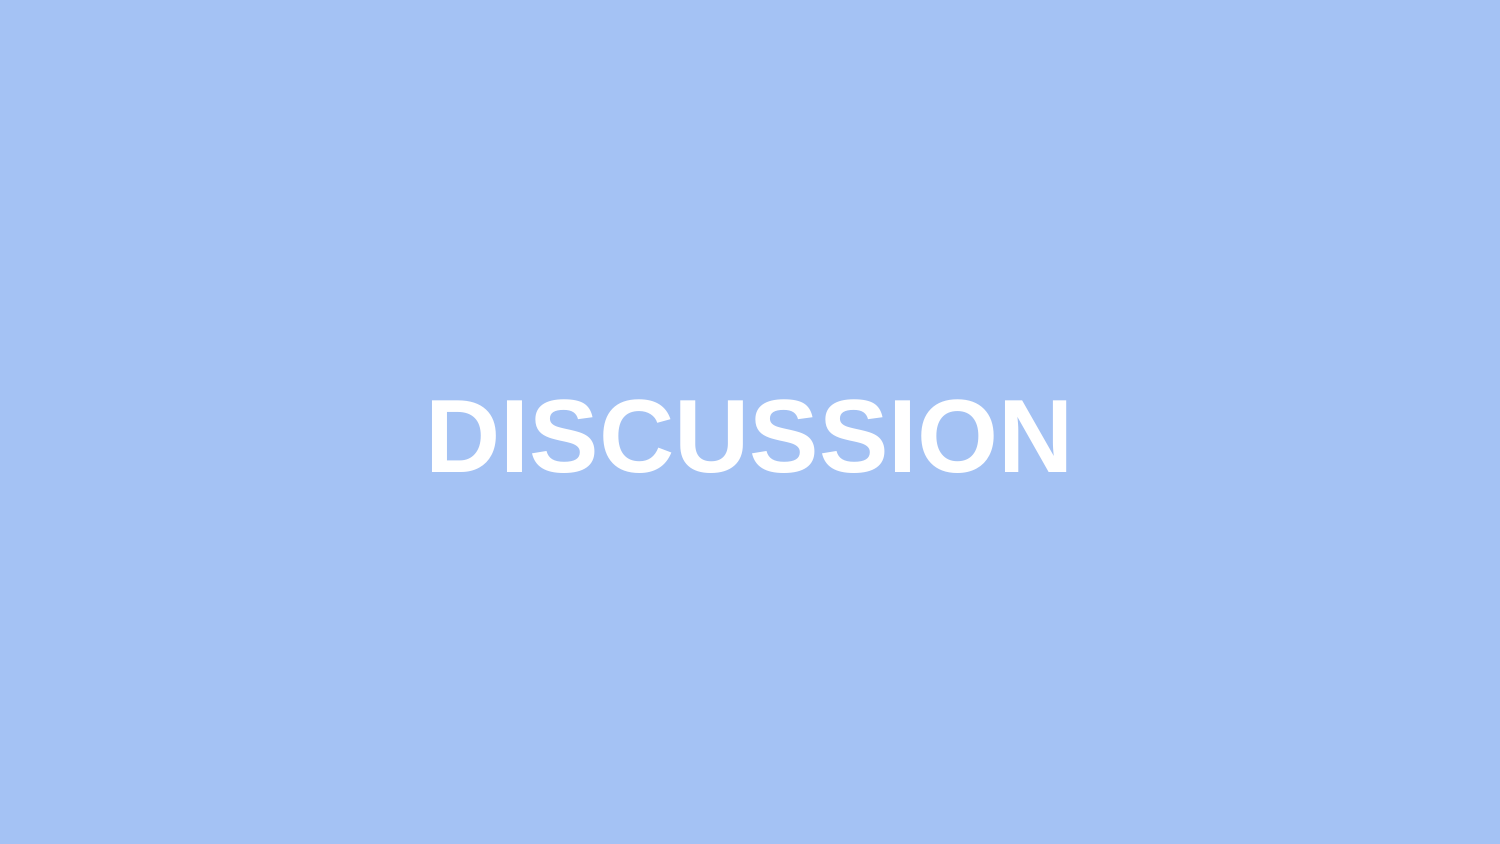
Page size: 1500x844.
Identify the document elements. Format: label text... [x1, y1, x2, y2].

title DISCUSSION [51, 352, 1449, 491]
